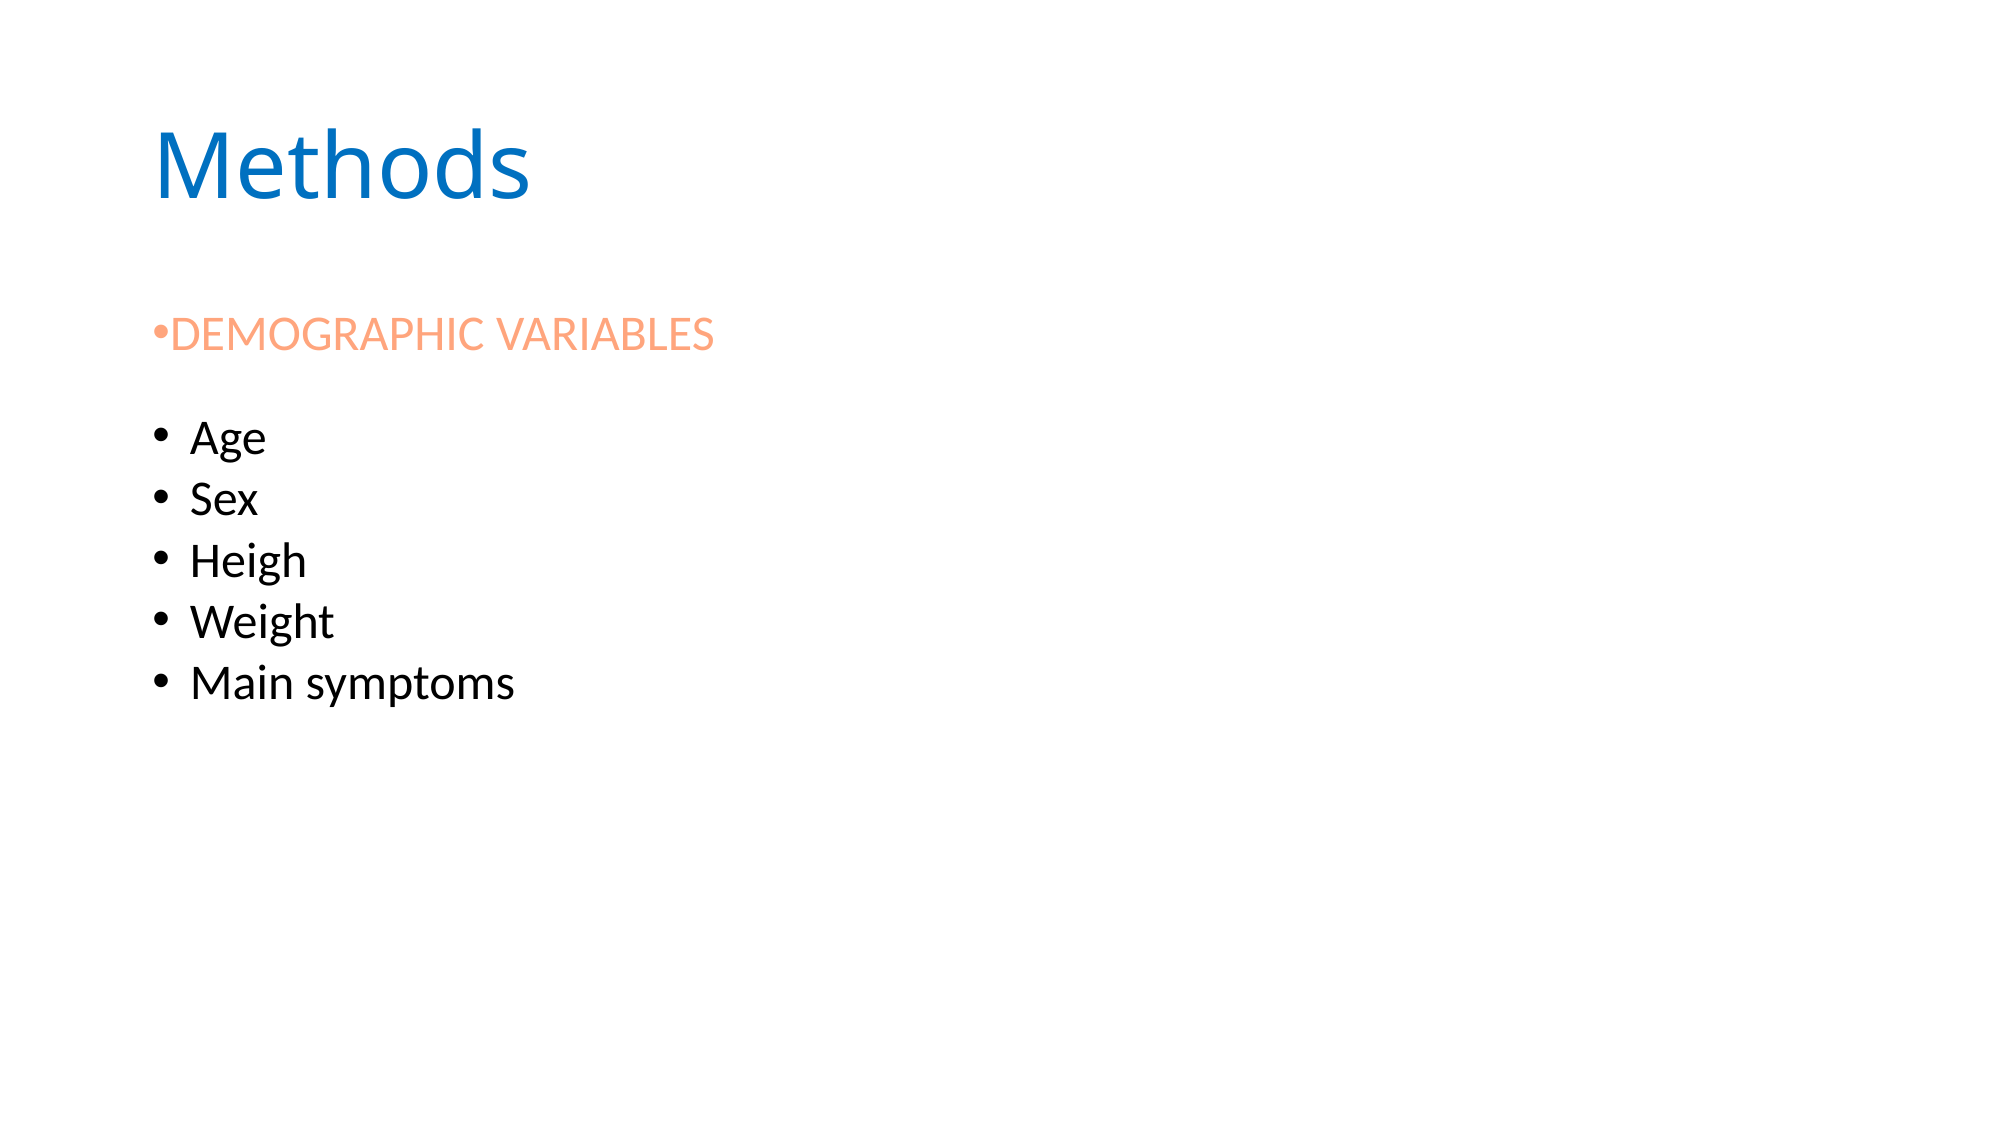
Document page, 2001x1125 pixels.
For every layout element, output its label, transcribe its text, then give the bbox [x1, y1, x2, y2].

list DEMOGRAPHIC VARIABLES Age Sex Heigh Weight Main symptoms [137, 299, 1863, 1014]
title Methods [137, 59, 1863, 278]
